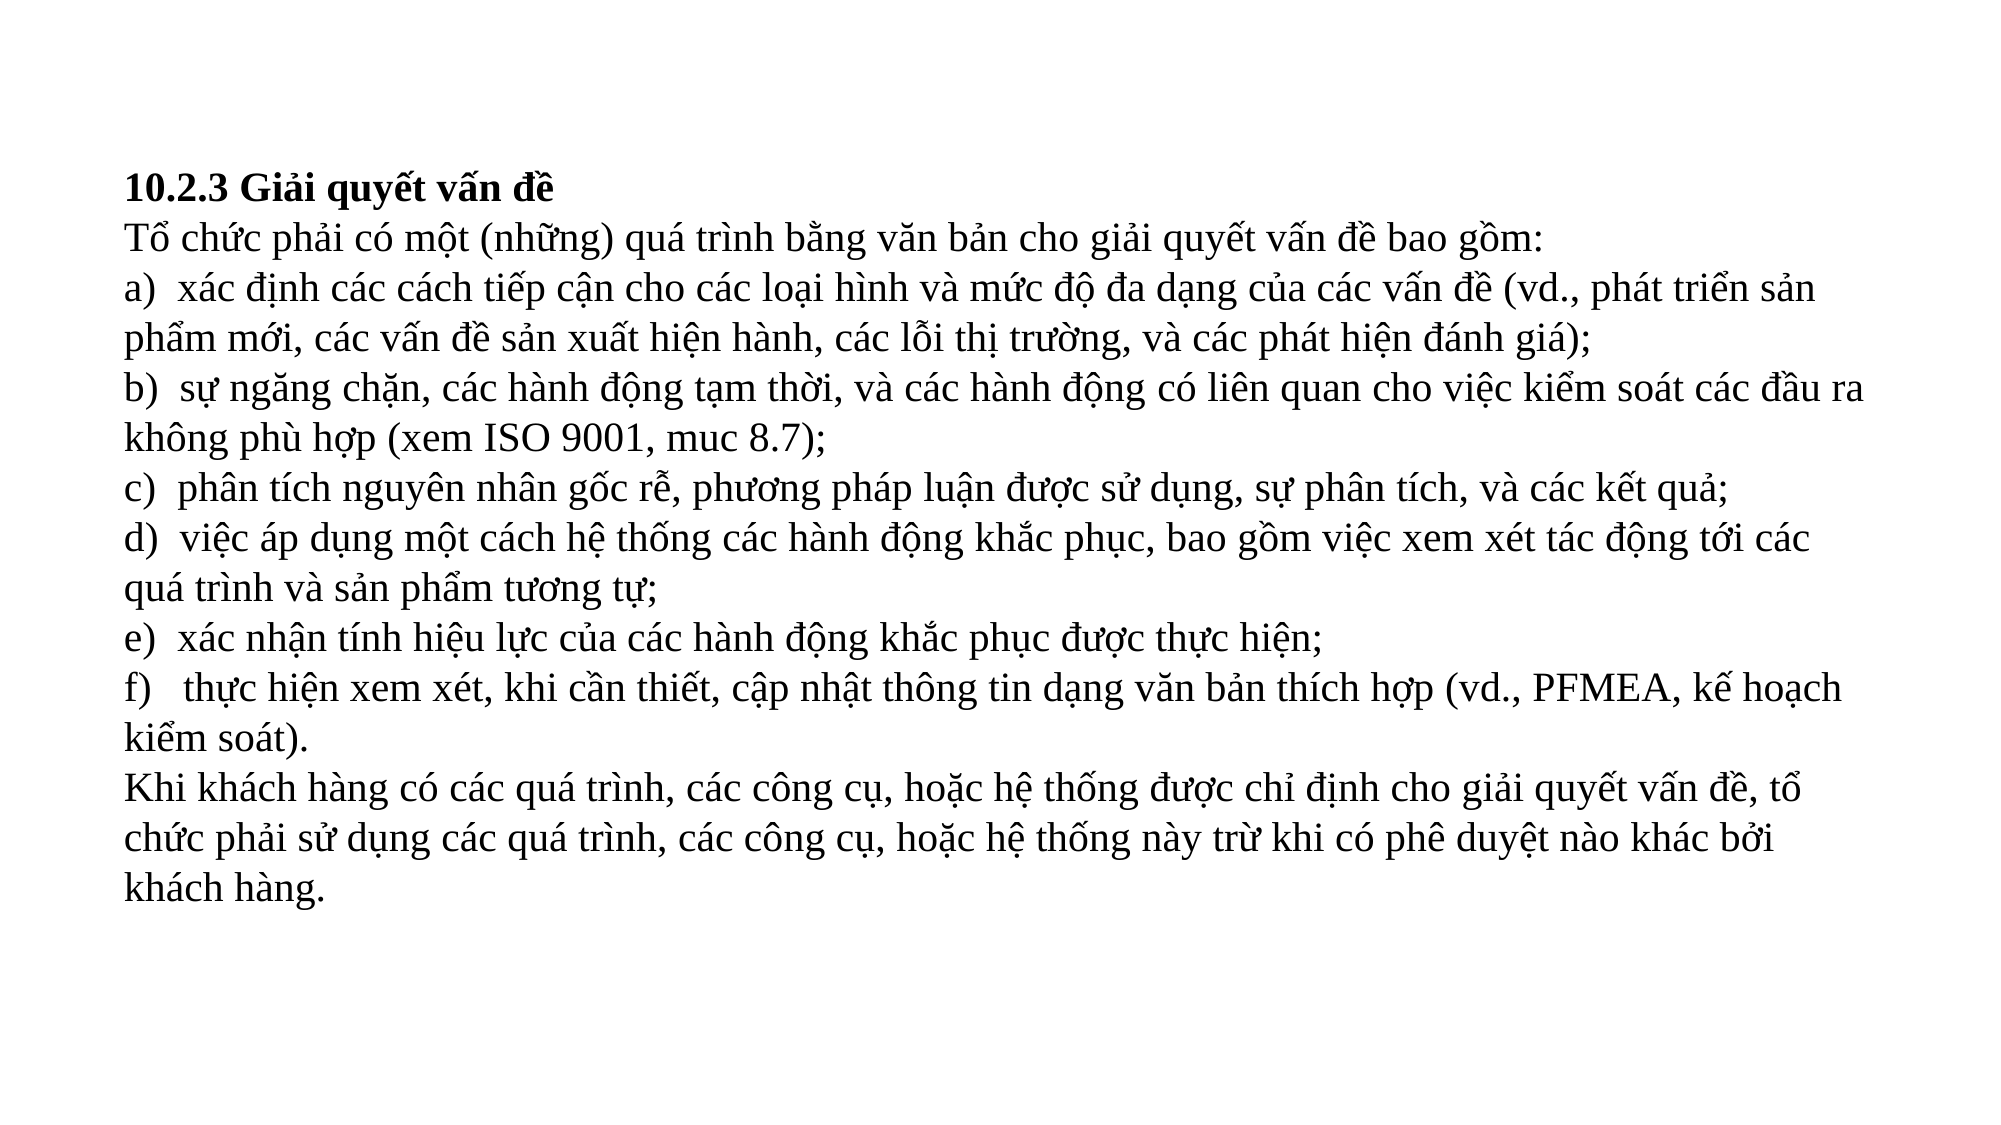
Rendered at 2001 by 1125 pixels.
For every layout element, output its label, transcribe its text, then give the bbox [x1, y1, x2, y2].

text_box 10.2.3 Giải quyết vấn đề Tổ chức phải có một (những) quá trình bằng văn bản cho giải quyết vấn đề bao gồm: a) xác định các cách tiếp cận cho các loại hình và mức độ đa dạng của các vấn đề (vd., phát triển sản phẩm mới, các vấn đề sản xuất hiện hành, các lỗi thị trường, và các phát hiện đánh giá); b) sự ngăng chặn, các hành động tạm thời, và các hành động có liên quan cho việc kiểm soát các đầu ra không phù hợp (xem ISO 9001, muc 8.7); c) phân tích nguyên nhân gốc rễ, phương pháp luận được sử dụng, sự phân tích, và các kết quả; d) việc áp dụng một cách hệ thống các hành động khắc phục, bao gồm việc xem xét tác động tới các quá trình và sản phẩm tương tự; e) xác nhận tính hiệu lực của các hành động khắc phục được thực hiện; f) thực hiện xem xét, khi cần thiết, cập nhật thông tin dạng văn bản thích hợp (vd., PFMEA, kế hoạch kiểm soát). Khi khách hàng có các quá trình, các công cụ, hoặc hệ thống được chỉ định cho giải quyết vấn đề, tổ chức phải sử dụng các quá trình, các công cụ, hoặc hệ thống này trừ khi có phê duyệt nào khác bởi khách hàng. [109, 152, 1891, 918]
